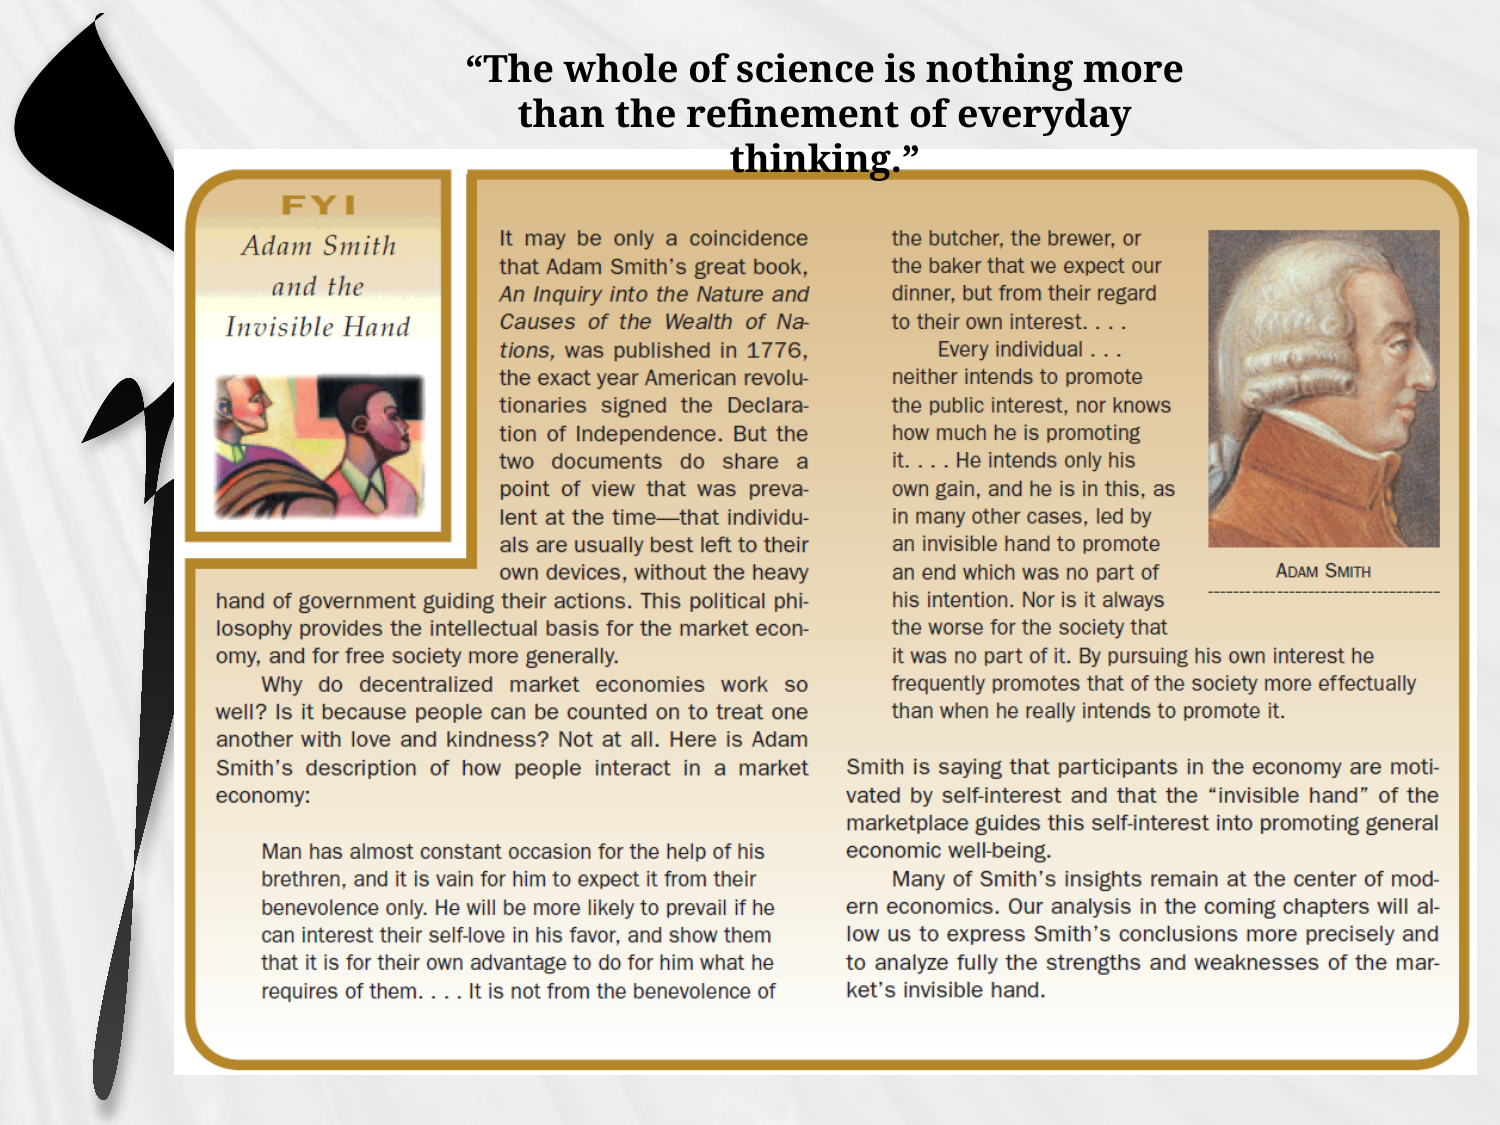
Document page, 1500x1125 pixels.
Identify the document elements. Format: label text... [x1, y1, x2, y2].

picture [174, 149, 1477, 1075]
text_box “The whole of science is nothing more than the refinement of everyday thinking.” [449, 37, 1200, 144]
